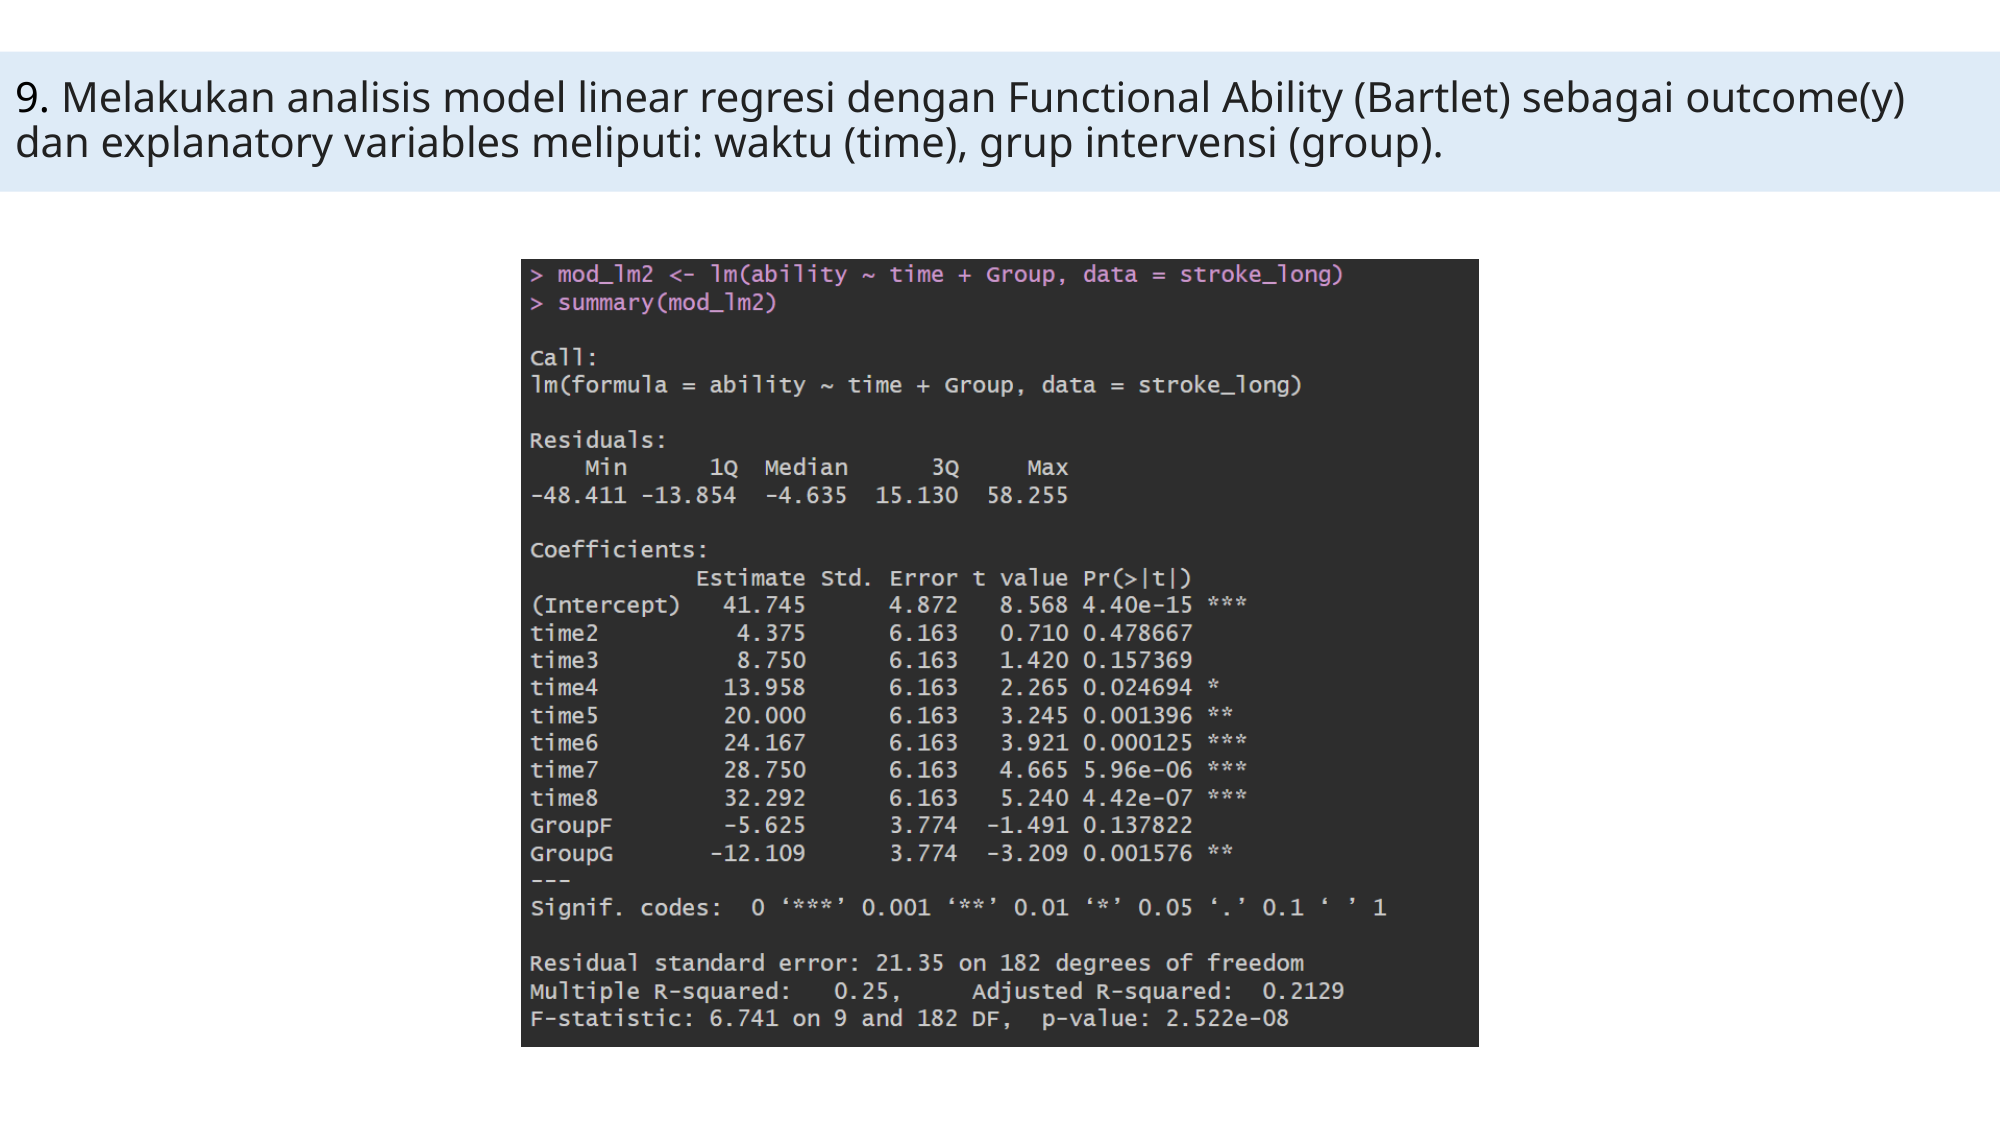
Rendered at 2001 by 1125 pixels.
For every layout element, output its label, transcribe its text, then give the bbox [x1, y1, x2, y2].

picture [521, 259, 1479, 1047]
text_box 9. Melakukan analisis model linear regresi dengan Functional Ability (Bartlet) sebagai outcome(y) dan explanatory variables meliputi: waktu (time), grup intervensi (group). [0, 51, 2000, 192]
